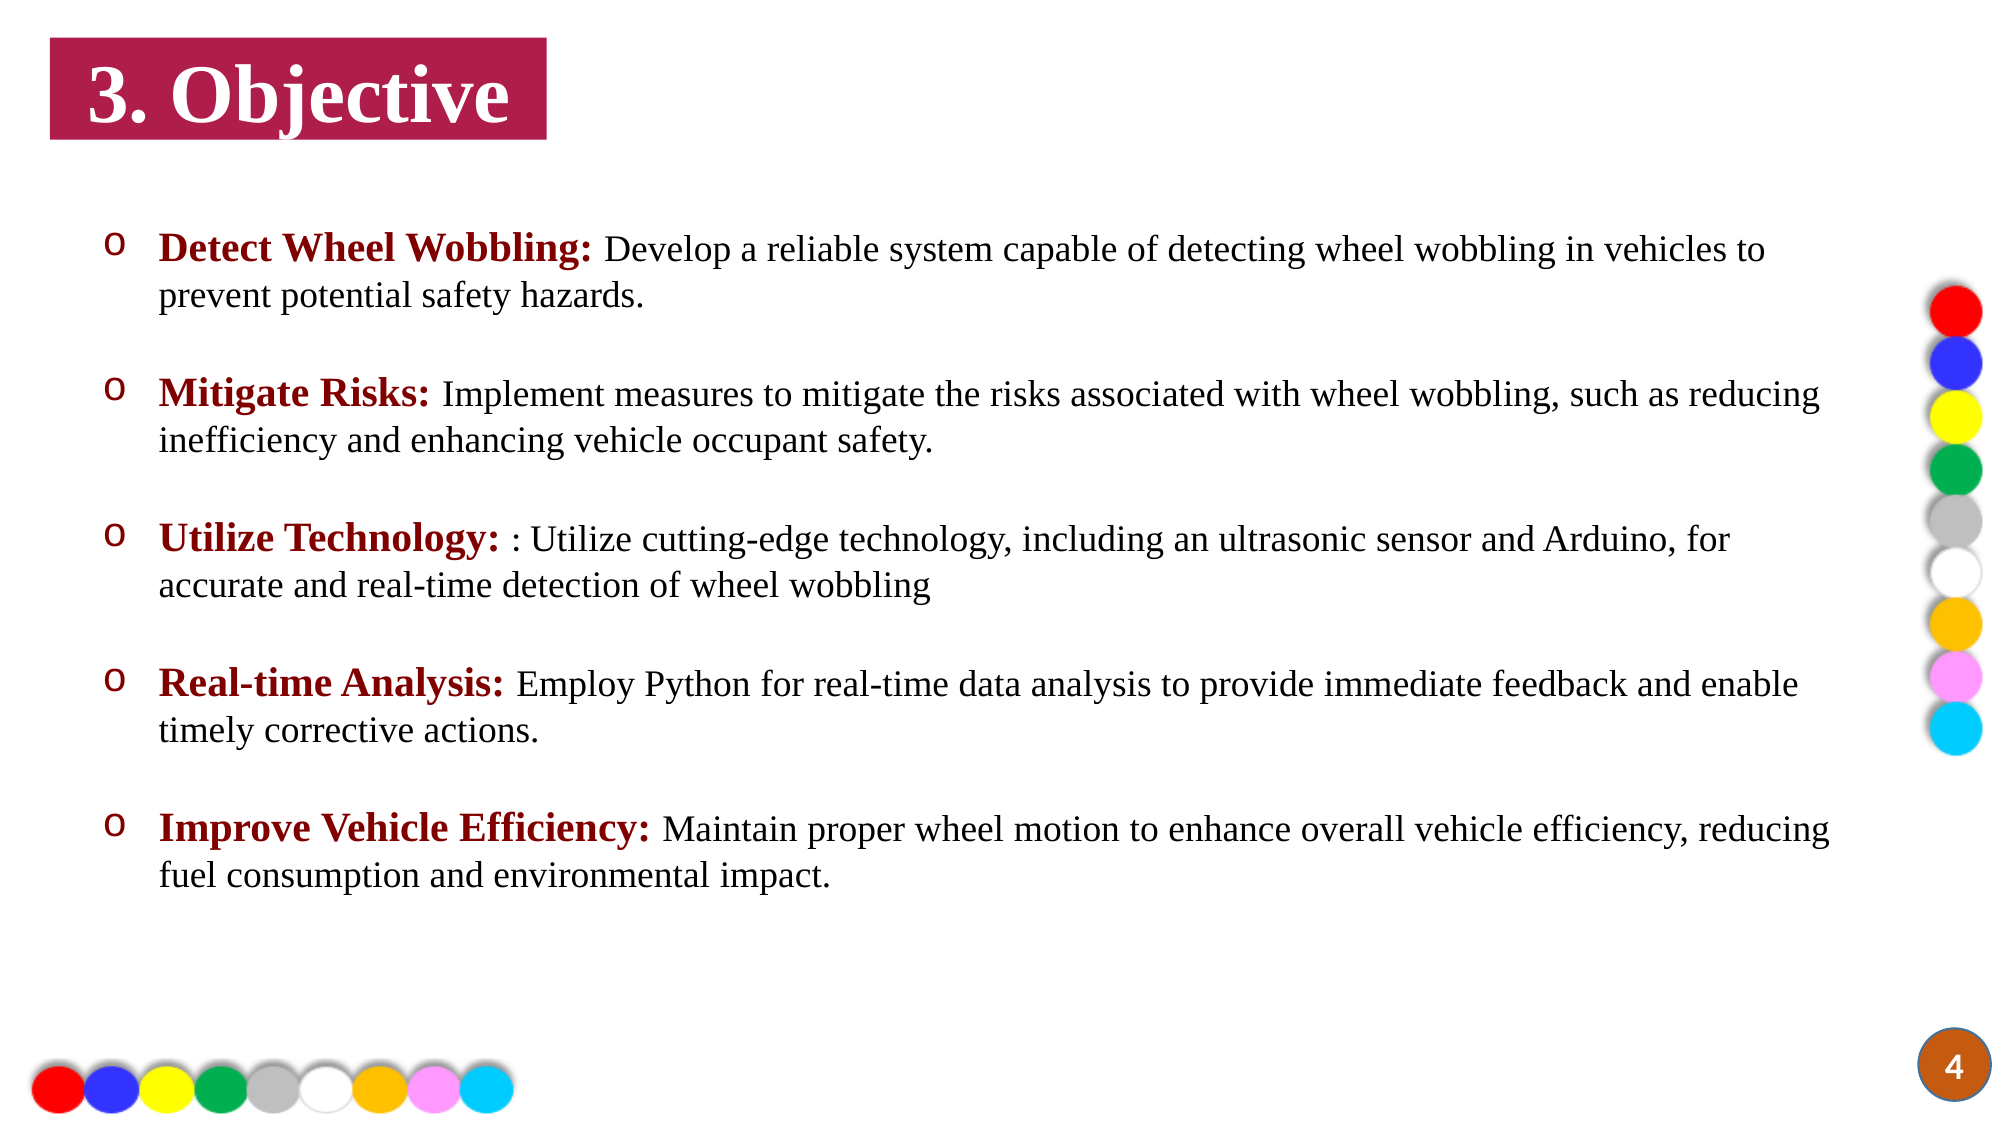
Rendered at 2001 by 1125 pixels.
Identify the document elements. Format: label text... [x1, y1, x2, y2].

picture [24, 1058, 525, 1125]
text_box Detect Wheel Wobbling: Develop a reliable system capable of detecting wheel wobbling in vehicles to prevent potential safety hazards. Mitigate Risks: Implement measures to mitigate the risks associated with wheel wobbling, such as reducing inefficiency and enhancing vehicle occupant safety. Utilize Technology: : Utilize cutting-edge technology, including an ultrasonic sensor and Arduino, for accurate and real-time detection of wheel wobbling Real-time Analysis: Employ Python for real-time data analysis to provide immediate feedback and enable timely corrective actions. Improve Vehicle Efficiency: Maintain proper wheel motion to enhance overall vehicle efficiency, reducing fuel consumption and environmental impact. [87, 212, 1863, 903]
picture [1916, 274, 1997, 763]
text_box 3. Objective [49, 37, 547, 140]
text_box 4 [1917, 1027, 1992, 1102]
